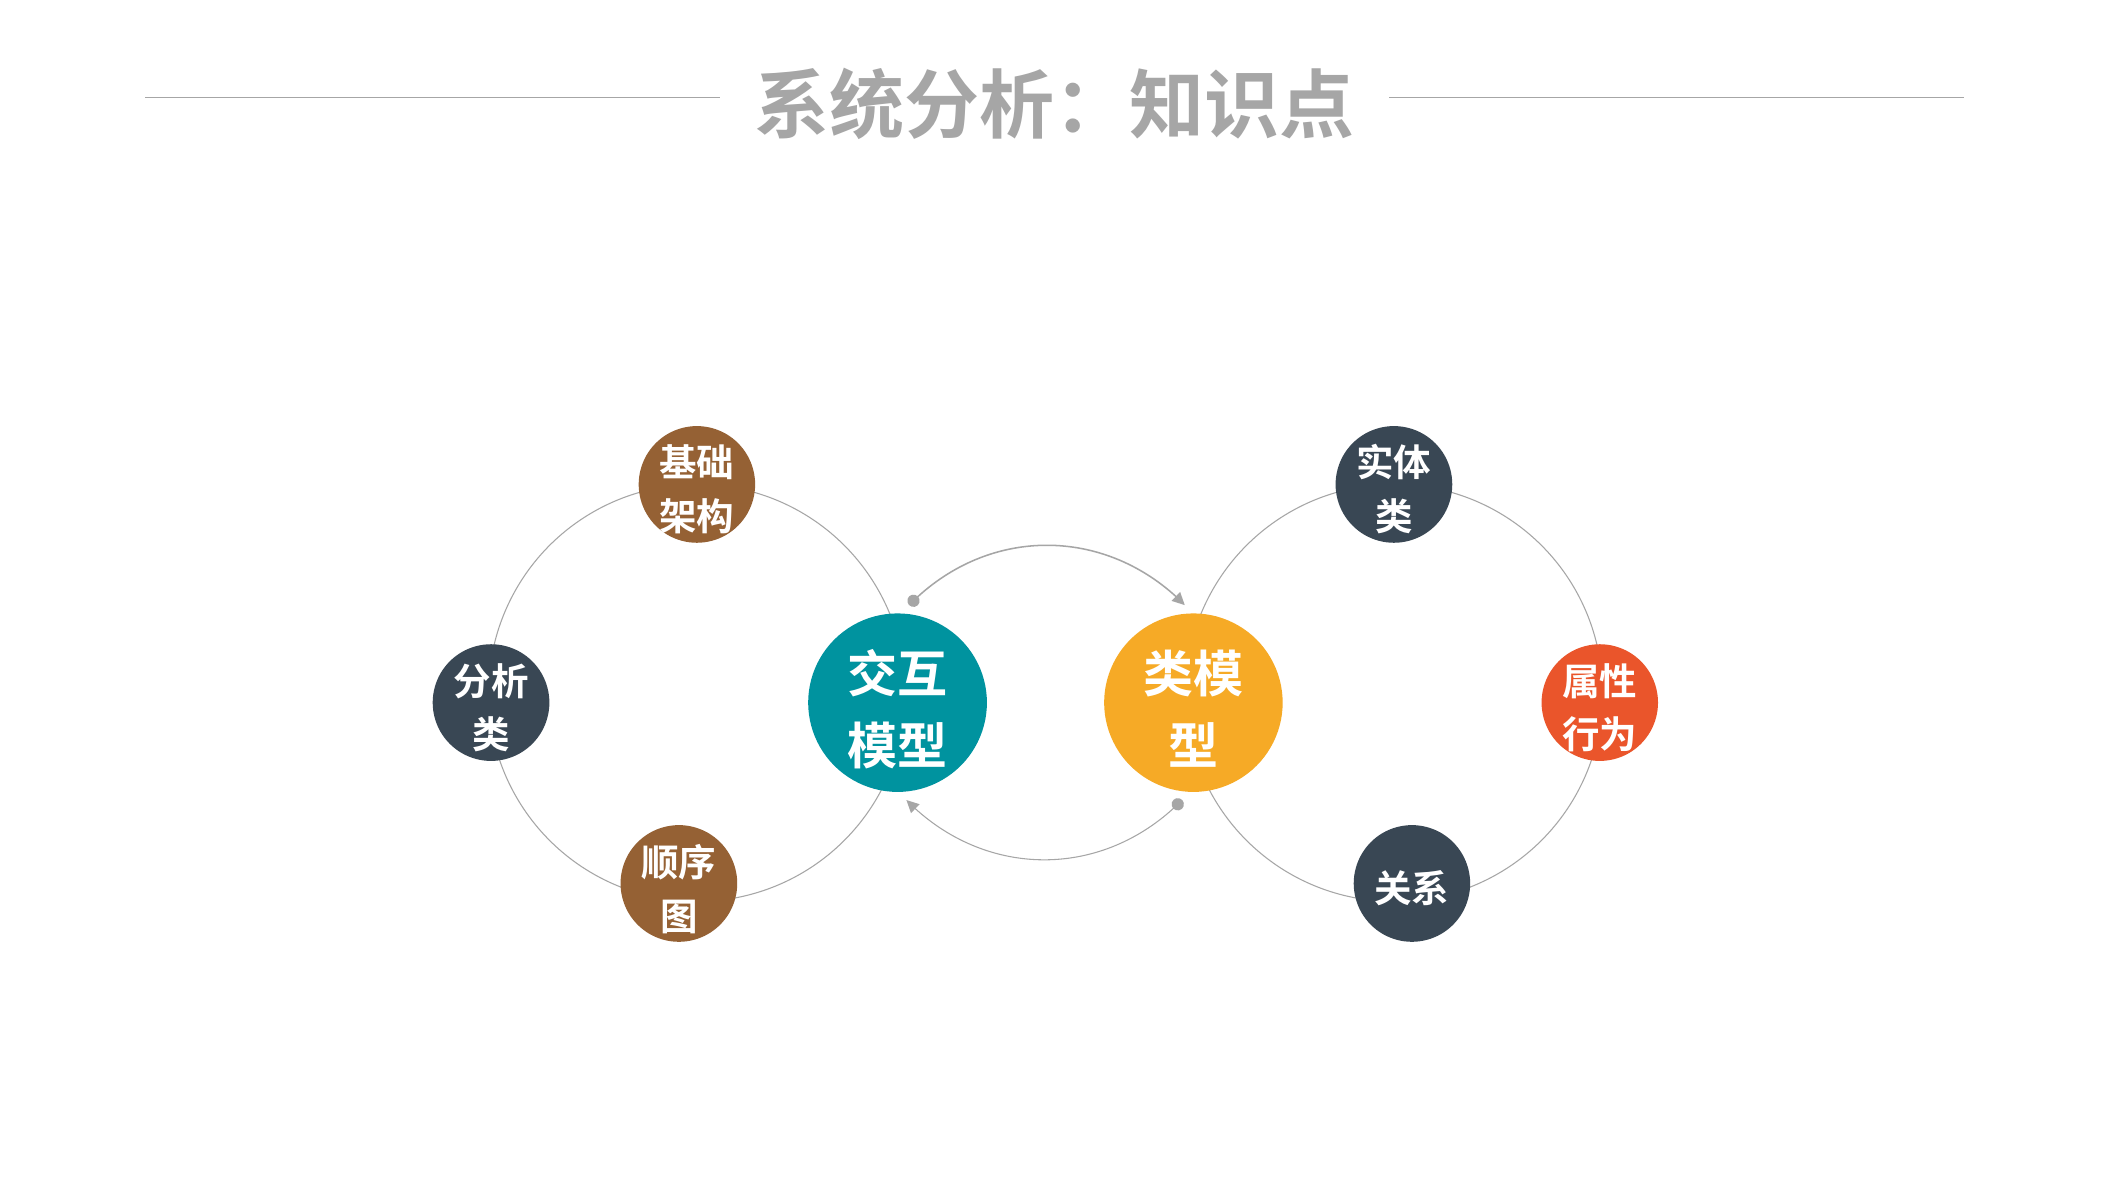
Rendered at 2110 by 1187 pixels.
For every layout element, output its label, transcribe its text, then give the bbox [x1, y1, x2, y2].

text_box 分析类 [432, 644, 550, 761]
text_box [494, 492, 890, 898]
text_box 基础架构 [638, 426, 756, 543]
text_box 系统分析：知识点 [730, 56, 1379, 96]
text_box [907, 545, 1185, 705]
text_box 顺序图 [620, 825, 738, 942]
text_box 系统分析：知识点 [730, 98, 1379, 148]
text_box 交互模型 [808, 613, 987, 792]
text_box 类模型 [1104, 613, 1283, 792]
text_box 关系 [1353, 825, 1471, 942]
text_box [906, 666, 1184, 860]
text_box [1201, 492, 1597, 898]
text_box 实体类 [1335, 426, 1453, 543]
text_box 属性行为 [1541, 644, 1659, 761]
